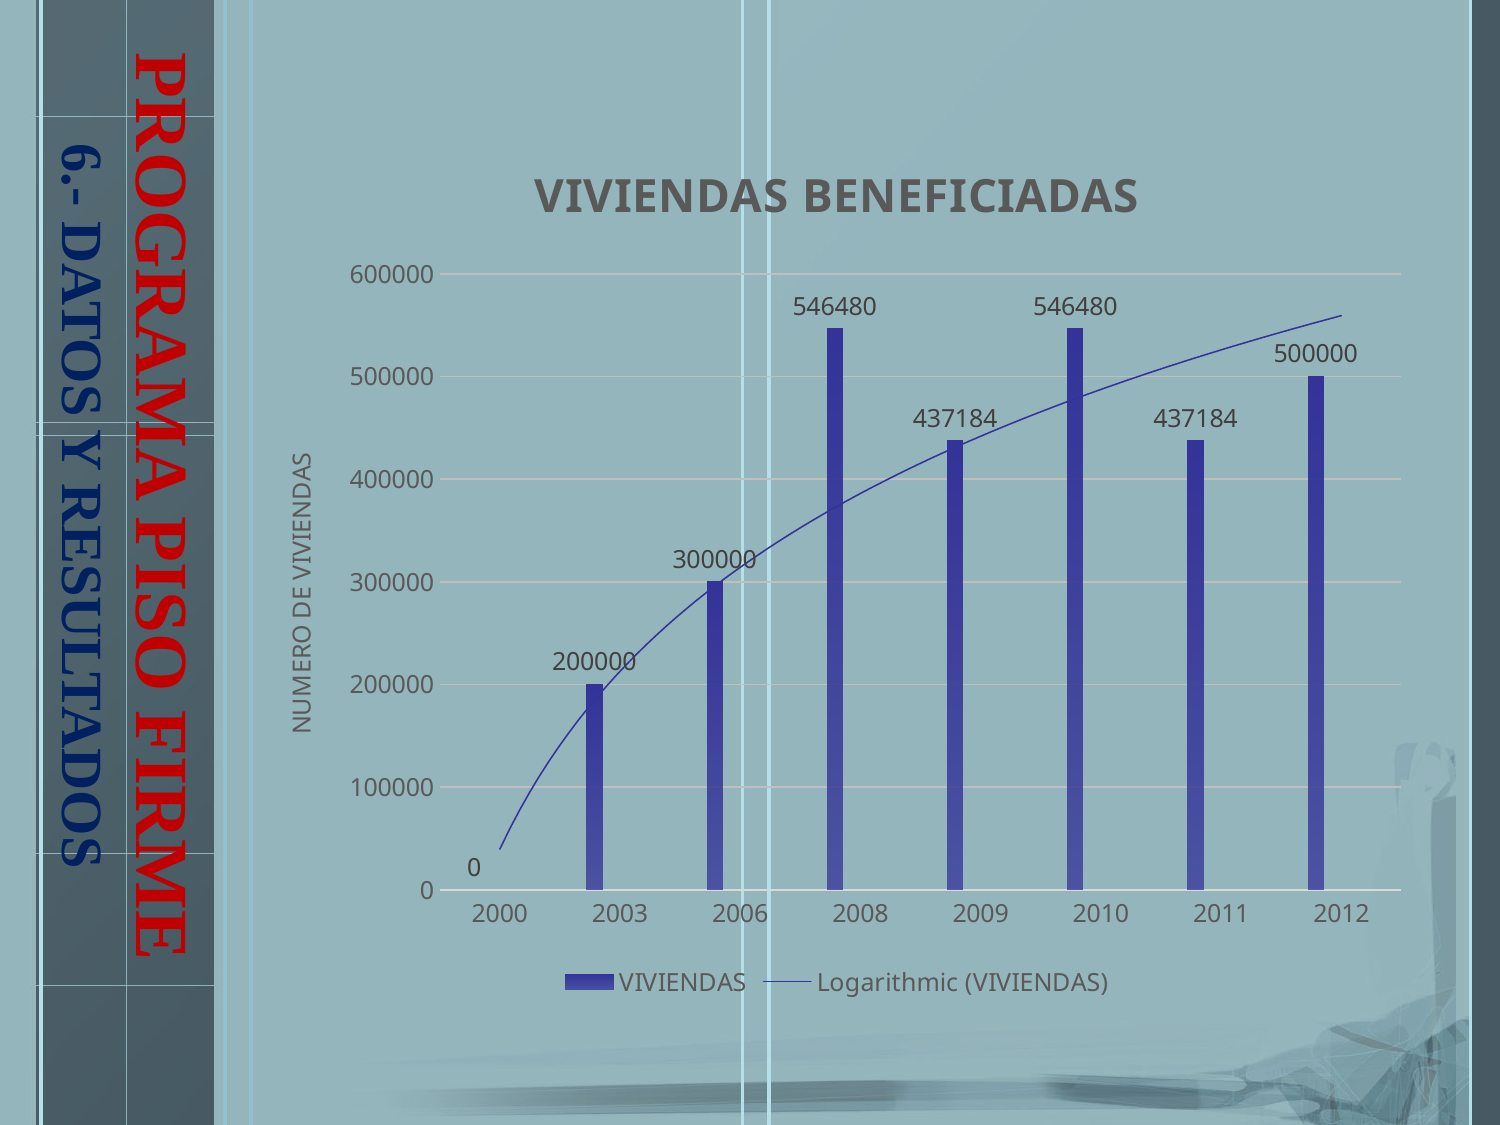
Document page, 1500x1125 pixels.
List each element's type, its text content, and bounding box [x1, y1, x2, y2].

chart [249, 124, 1425, 1005]
title PROGRAMA PISO FIRME 6.- DATOS Y RESULTADOS [50, 0, 213, 1013]
picture [0, 0, 1500, 1125]
